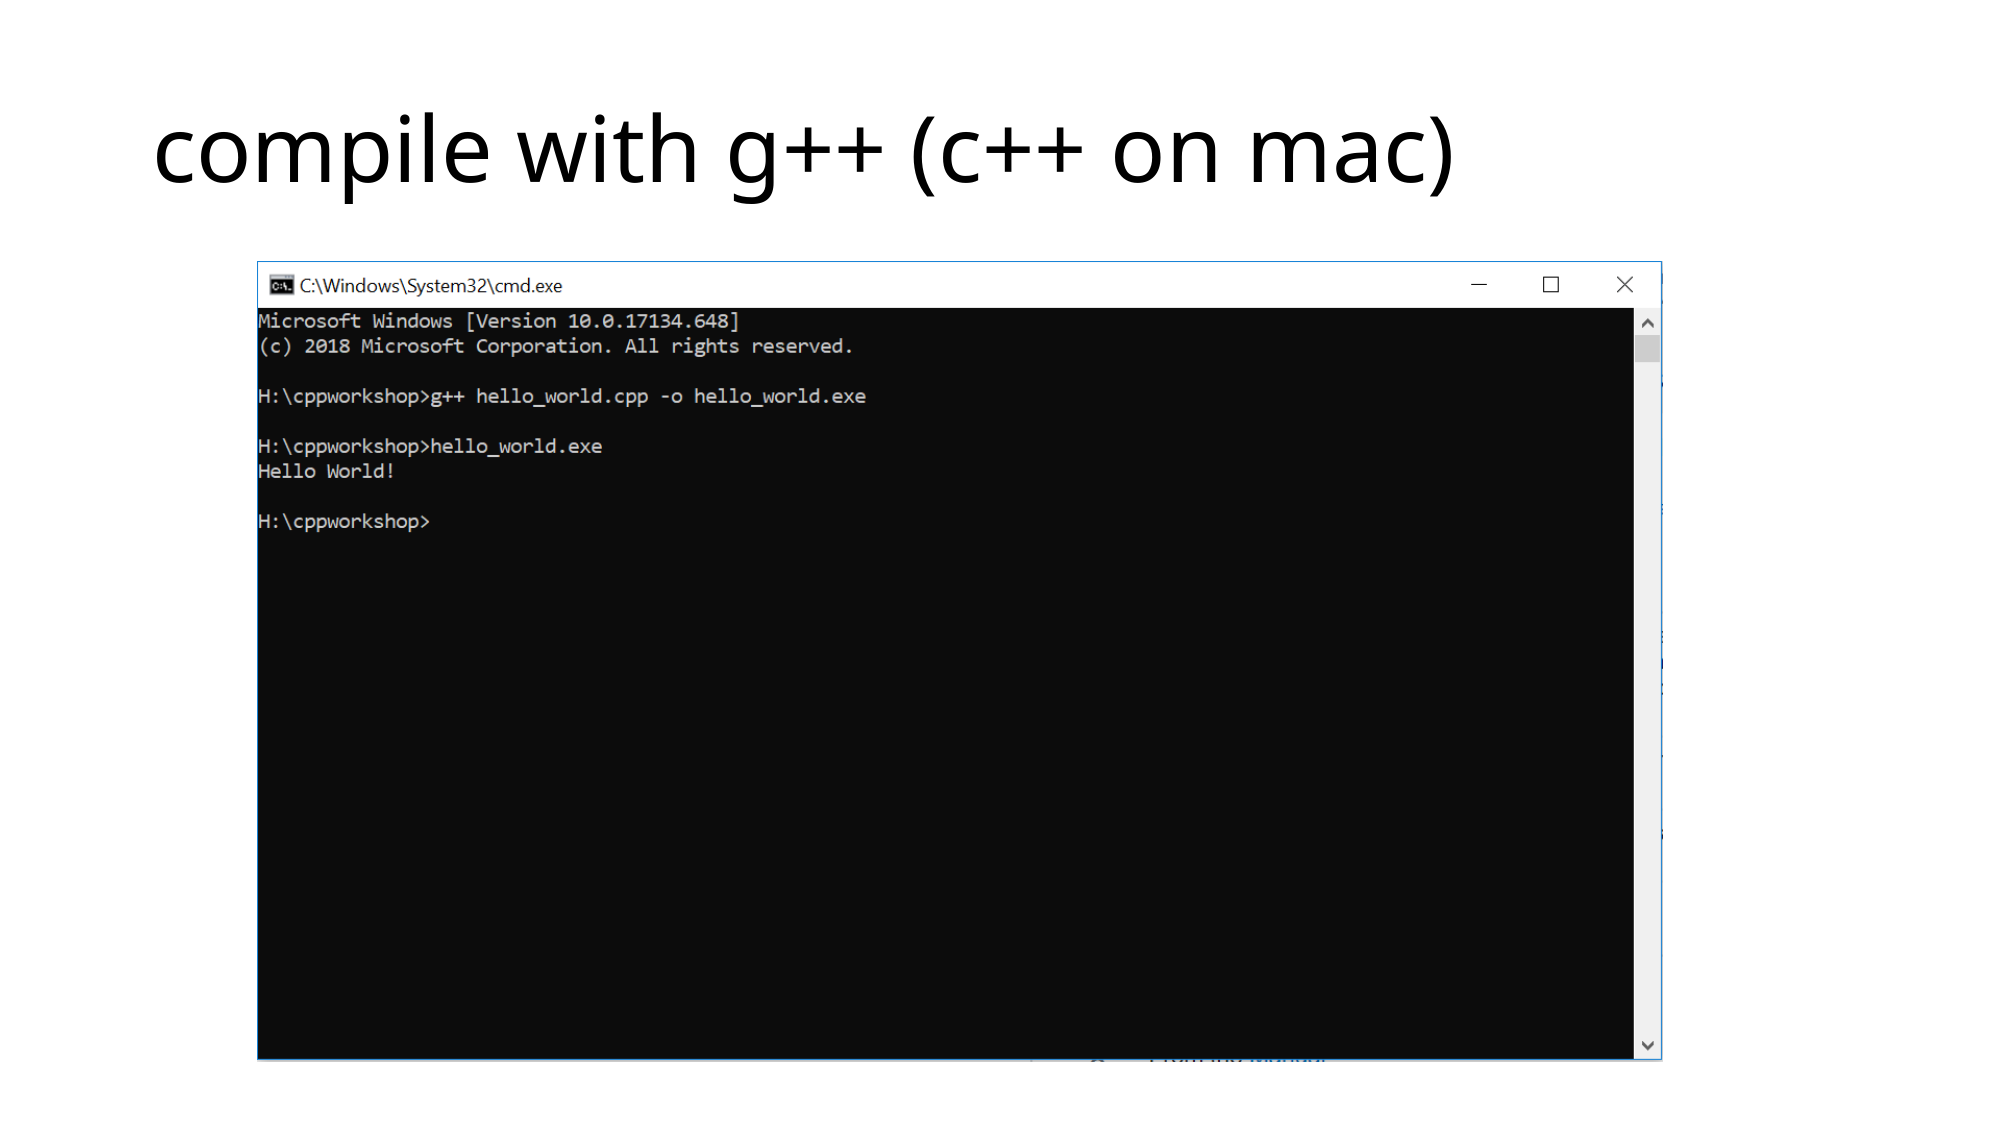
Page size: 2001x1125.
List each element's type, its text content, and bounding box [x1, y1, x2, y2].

title compile with g++ (c++ on mac) [137, 44, 1863, 262]
picture [257, 261, 1663, 1062]
